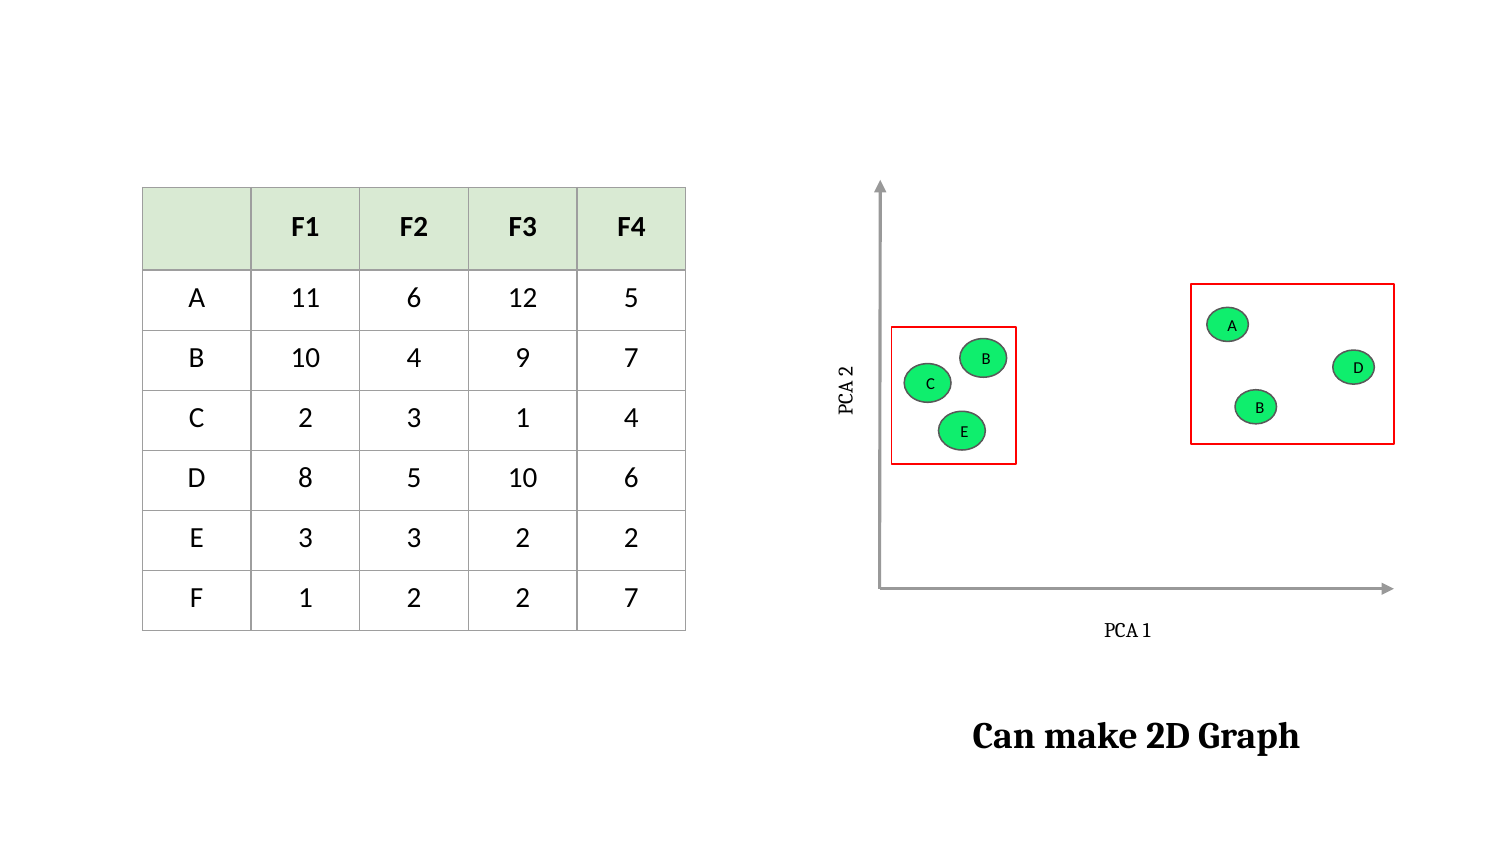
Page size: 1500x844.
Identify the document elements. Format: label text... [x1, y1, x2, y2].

table_cell 8 [252, 451, 359, 510]
table_cell 2 [360, 571, 468, 630]
table_cell 3 [252, 511, 359, 570]
table_cell 4 [578, 391, 685, 450]
table_cell 7 [578, 571, 685, 630]
table_cell 10 [252, 331, 359, 390]
table_cell 2 [578, 511, 685, 570]
table_cell 2 [469, 571, 576, 630]
text_box PCA 2 [817, 315, 872, 467]
table_cell 9 [469, 331, 576, 390]
table_cell F [143, 571, 250, 630]
table_cell 4 [360, 331, 468, 390]
table_header [143, 188, 250, 269]
table_cell 5 [360, 451, 468, 510]
table_cell D [143, 451, 250, 510]
table_cell 7 [578, 331, 685, 390]
table_cell E [143, 511, 250, 570]
table_cell 1 [469, 391, 576, 450]
table_cell 3 [360, 391, 468, 450]
table_cell 2 [252, 391, 359, 450]
text_box Can make 2D Graph [879, 706, 1394, 760]
table_cell C [143, 391, 250, 450]
text_box [1191, 283, 1394, 444]
table_cell 5 [578, 271, 685, 330]
table_cell 1 [252, 571, 359, 630]
table_cell 3 [360, 511, 468, 570]
table_cell 6 [578, 451, 685, 510]
text_box E [938, 411, 986, 451]
table_cell 12 [469, 271, 576, 330]
table_cell 11 [252, 271, 359, 330]
table_cell 2 [469, 511, 576, 570]
text_box [891, 327, 1016, 465]
text_box C [904, 363, 952, 403]
table_cell 10 [469, 451, 576, 510]
table_cell B [143, 331, 250, 390]
table_cell A [143, 271, 250, 330]
text_box PCA 1 [1052, 602, 1203, 657]
table_cell 6 [360, 271, 468, 330]
text_box B [959, 338, 1007, 378]
table_header F3 [469, 188, 576, 269]
table_header F1 [252, 188, 359, 269]
table_header F4 [578, 188, 685, 269]
table_header F2 [360, 188, 468, 269]
